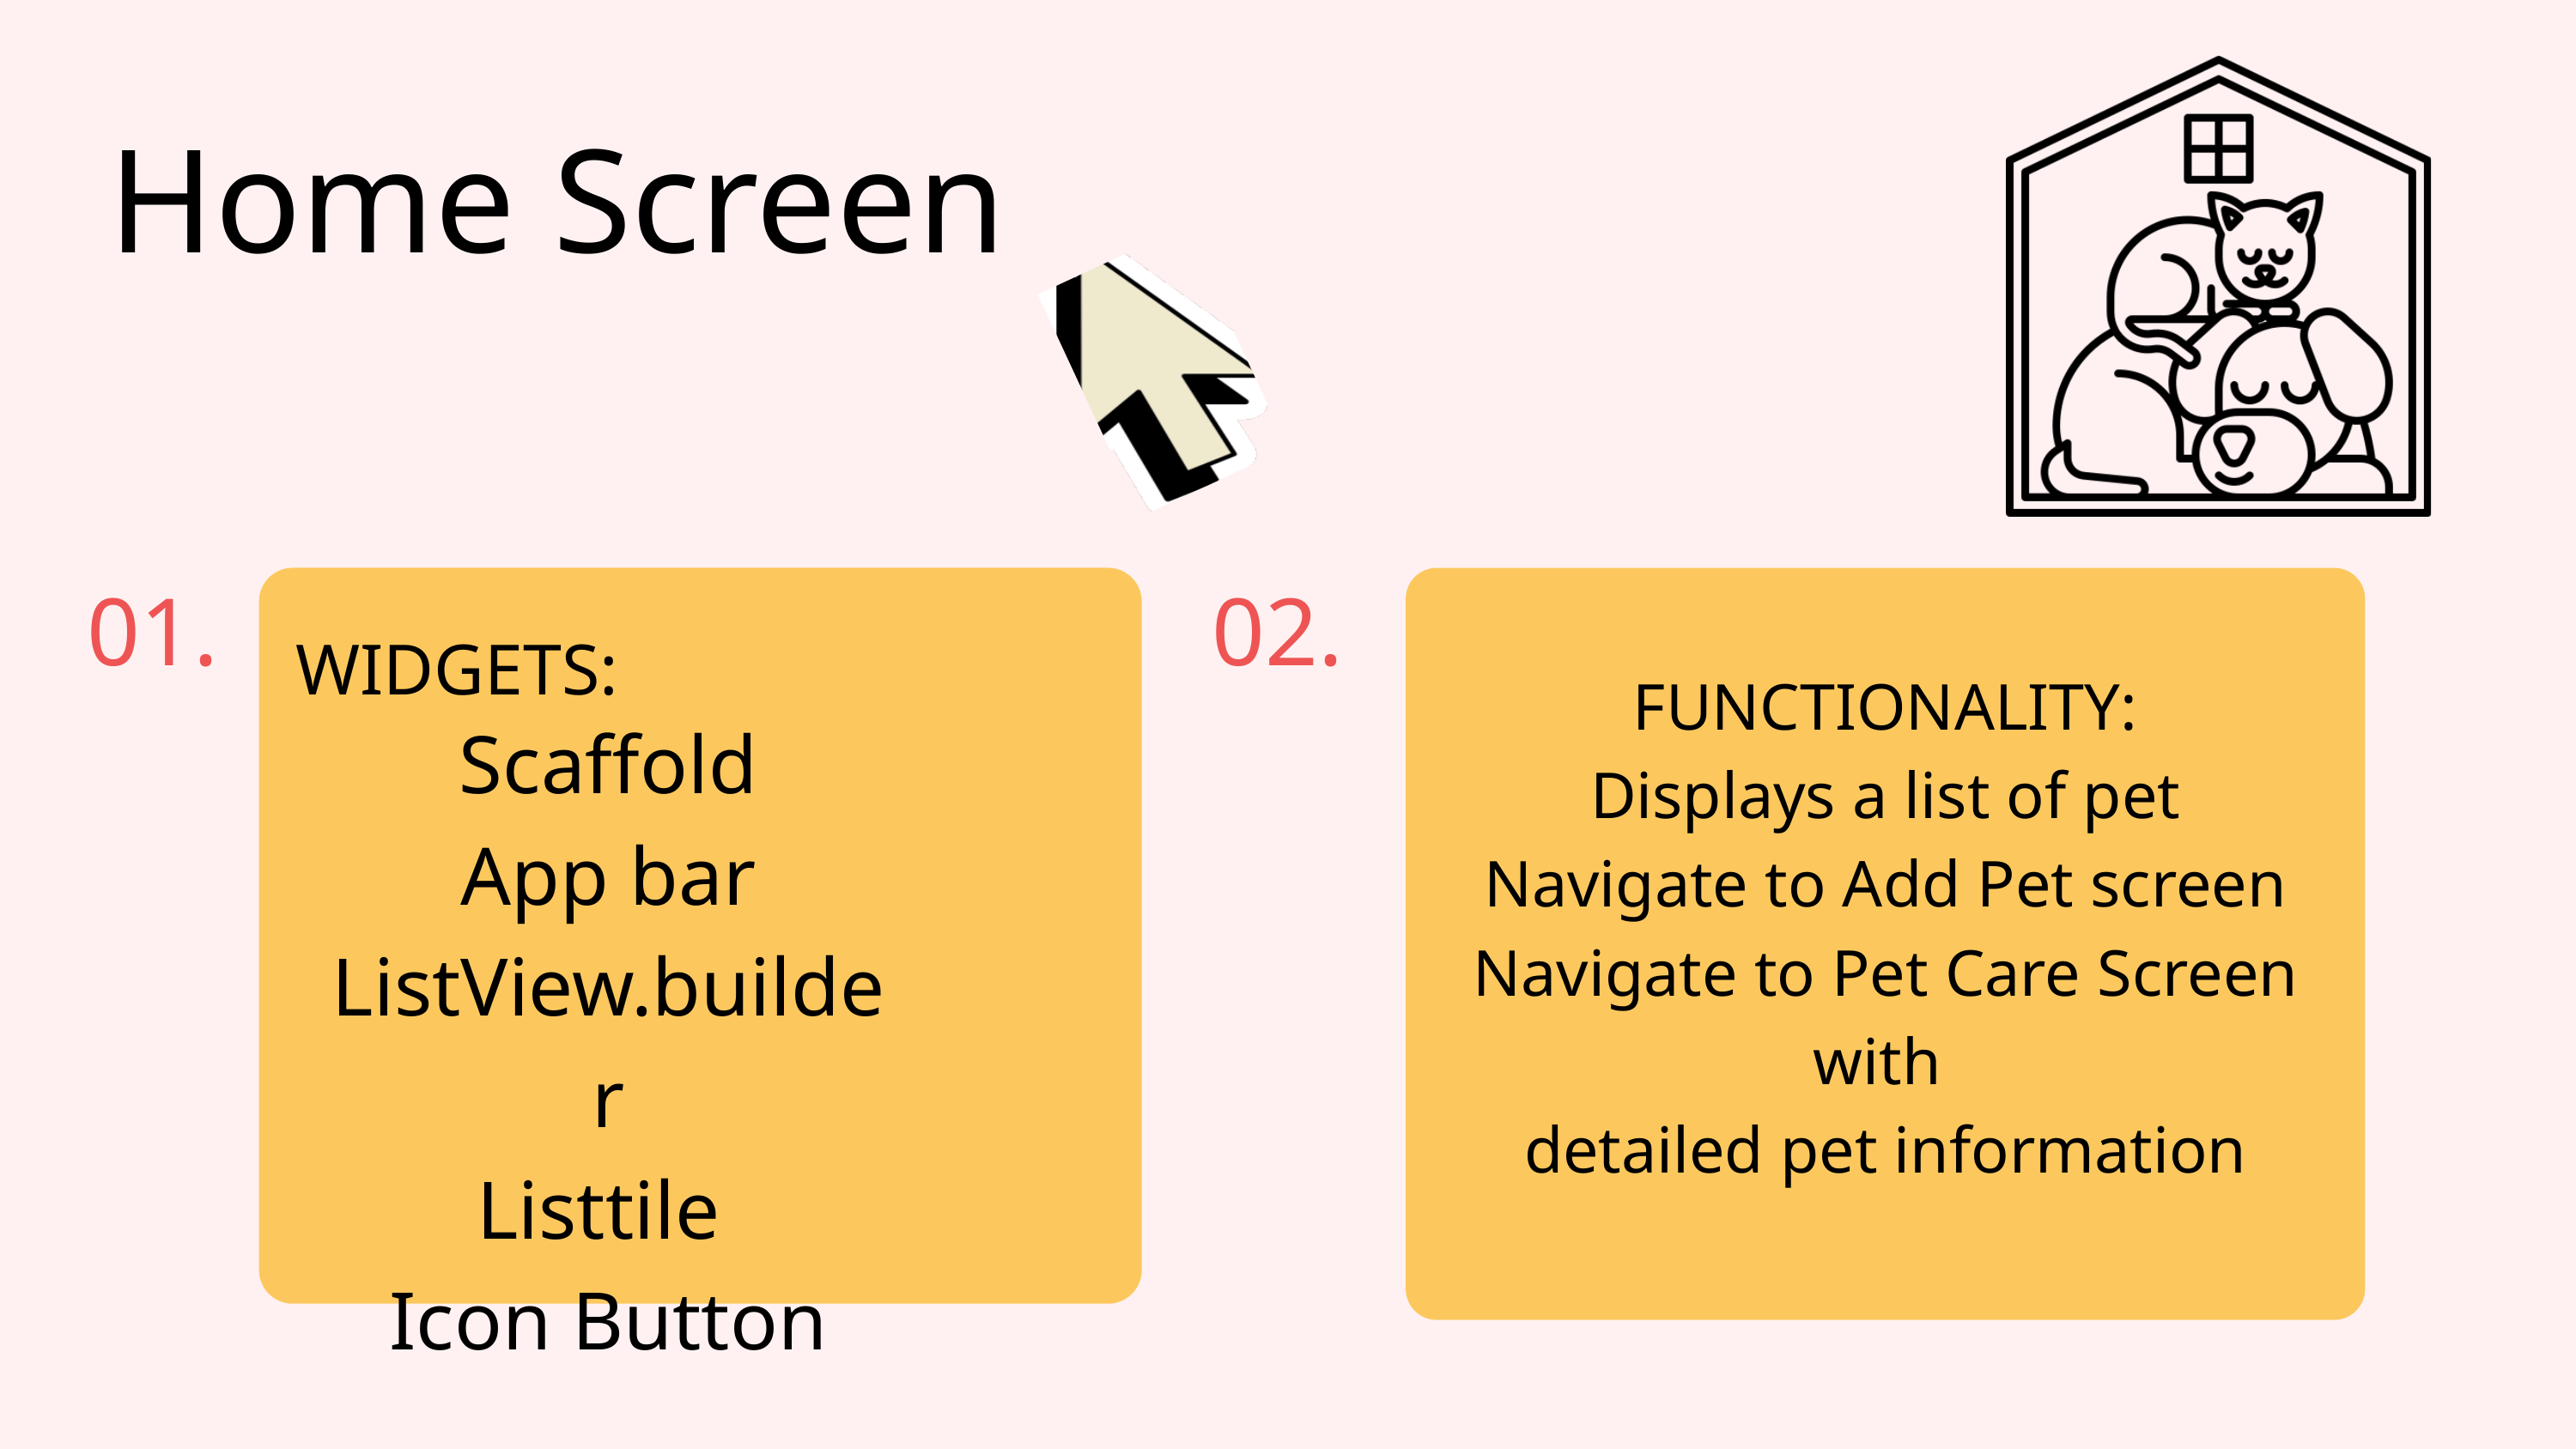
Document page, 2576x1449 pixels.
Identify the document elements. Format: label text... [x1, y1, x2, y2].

text_box Scaffold App bar ListView.builder Listtile Icon Button [321, 1311, 896, 1367]
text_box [1405, 567, 2366, 1320]
text_box 02. [1212, 554, 1406, 685]
text_box 01. [87, 554, 259, 685]
text_box Home Screen [108, 125, 1464, 282]
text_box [258, 567, 1142, 1304]
text_box [1037, 282, 1288, 517]
text_box [2006, 56, 2432, 517]
